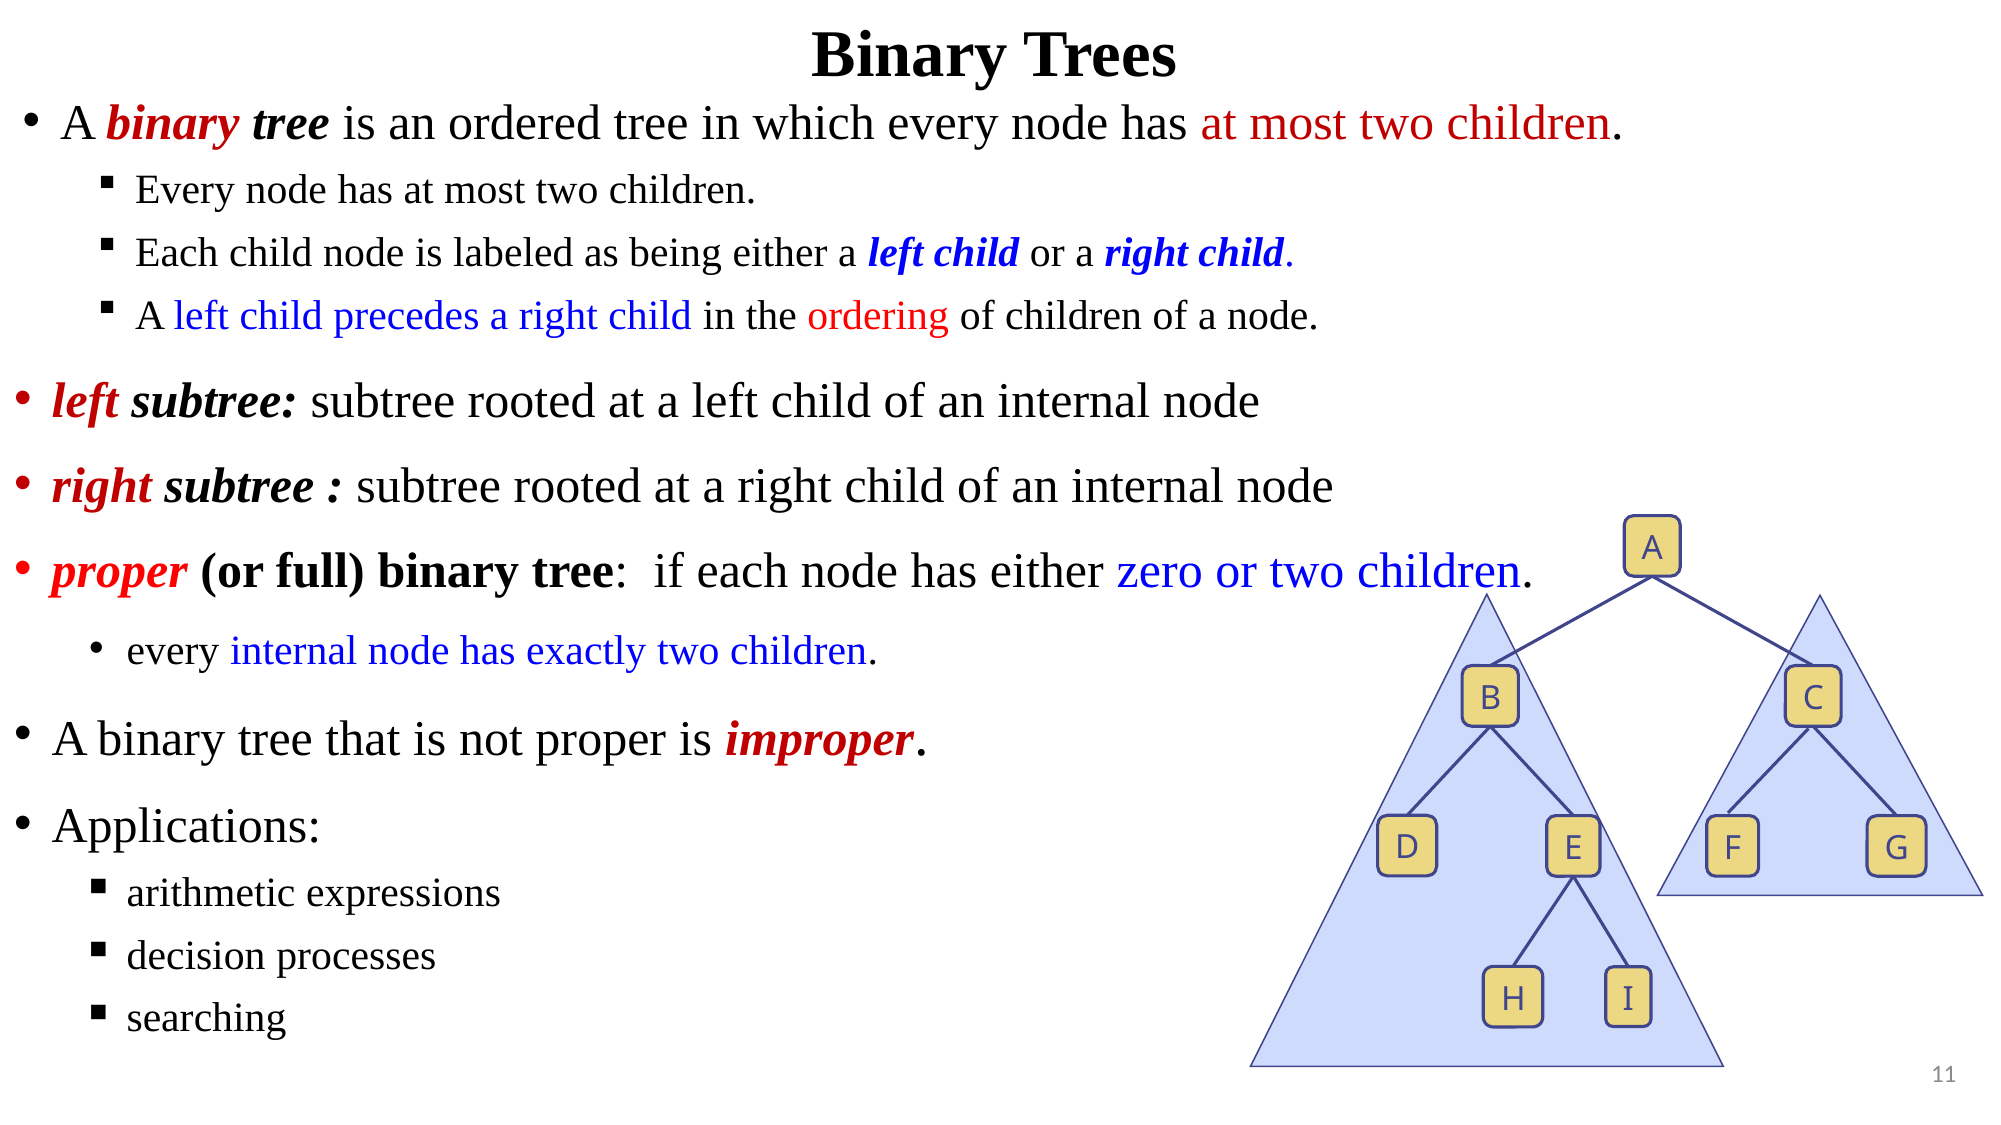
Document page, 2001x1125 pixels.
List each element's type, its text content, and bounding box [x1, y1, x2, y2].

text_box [1513, 878, 1574, 965]
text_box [1813, 728, 1897, 814]
text_box [1194, 490, 1980, 1125]
text_box F [1706, 815, 1759, 877]
slide_number 11 [1658, 1042, 1972, 1103]
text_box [1573, 878, 1629, 964]
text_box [1490, 728, 1574, 814]
text_box A binary tree is an ordered tree in which every node has at most two children. Every node has at most two children. Each child node is labeled as being either a left child or a right child. A left child precedes a right child in the ordering of children of a node. [8, 82, 1983, 427]
text_box C [1785, 665, 1842, 727]
text_box A [1658, 515, 1681, 577]
title Binary Trees [132, 9, 1858, 82]
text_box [1490, 578, 1652, 664]
text_box G [1867, 815, 1927, 877]
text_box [1407, 728, 1491, 813]
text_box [1652, 578, 1814, 664]
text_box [1728, 728, 1809, 813]
text_box left subtree: subtree rooted at a left child of an internal node right subtree : subtree rooted at a right child of an internal node proper (or full) binary tree: if each node has either zero or two children. every internal node has exactly two children. A binary tree that is not proper is improper. Applications: arithmetic expressions decision processes searching [0, 360, 1658, 1103]
